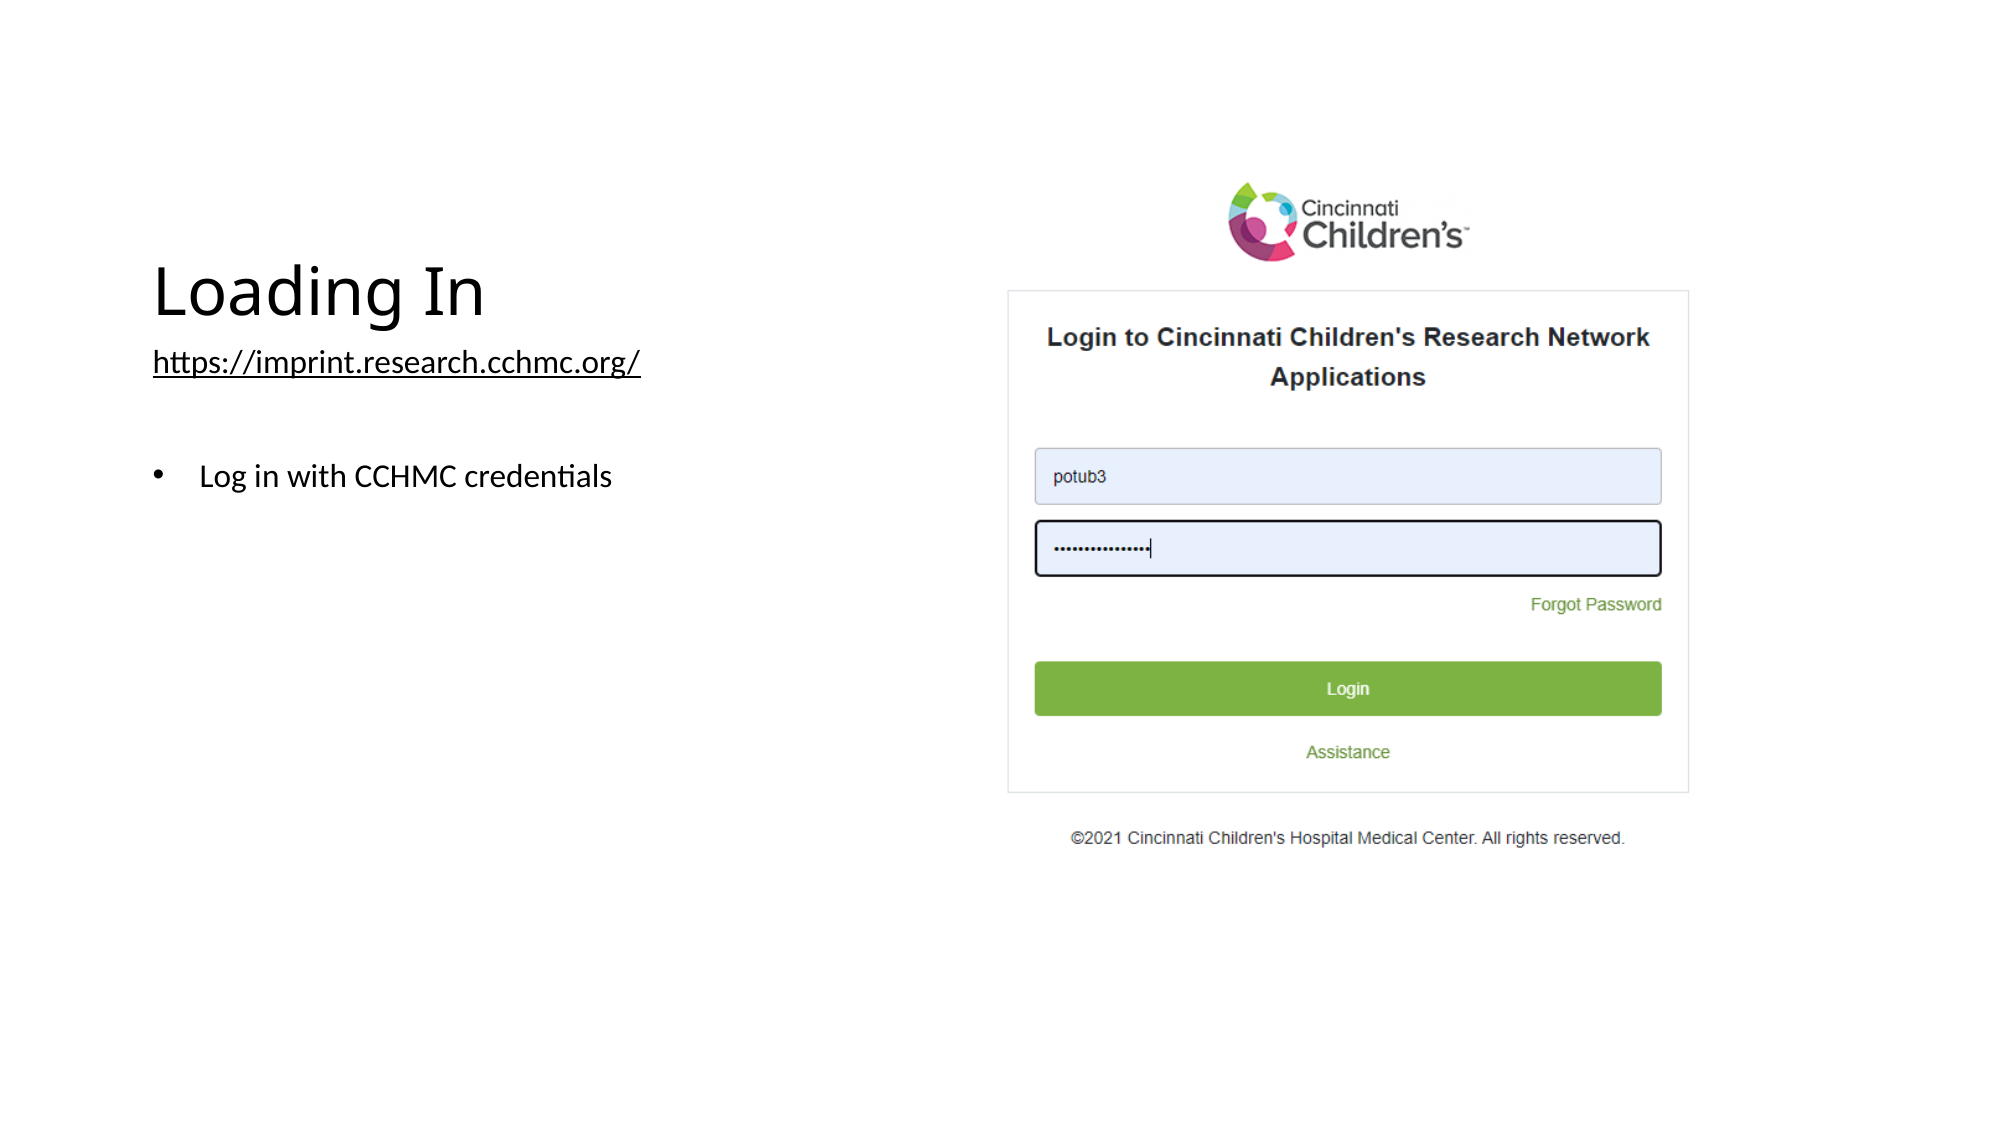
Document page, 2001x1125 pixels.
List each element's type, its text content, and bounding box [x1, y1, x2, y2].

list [931, 161, 1782, 962]
title Loading In [137, 75, 783, 337]
list https://imprint.research.cchmc.org/ Log in with CCHMC credentials [137, 337, 783, 963]
